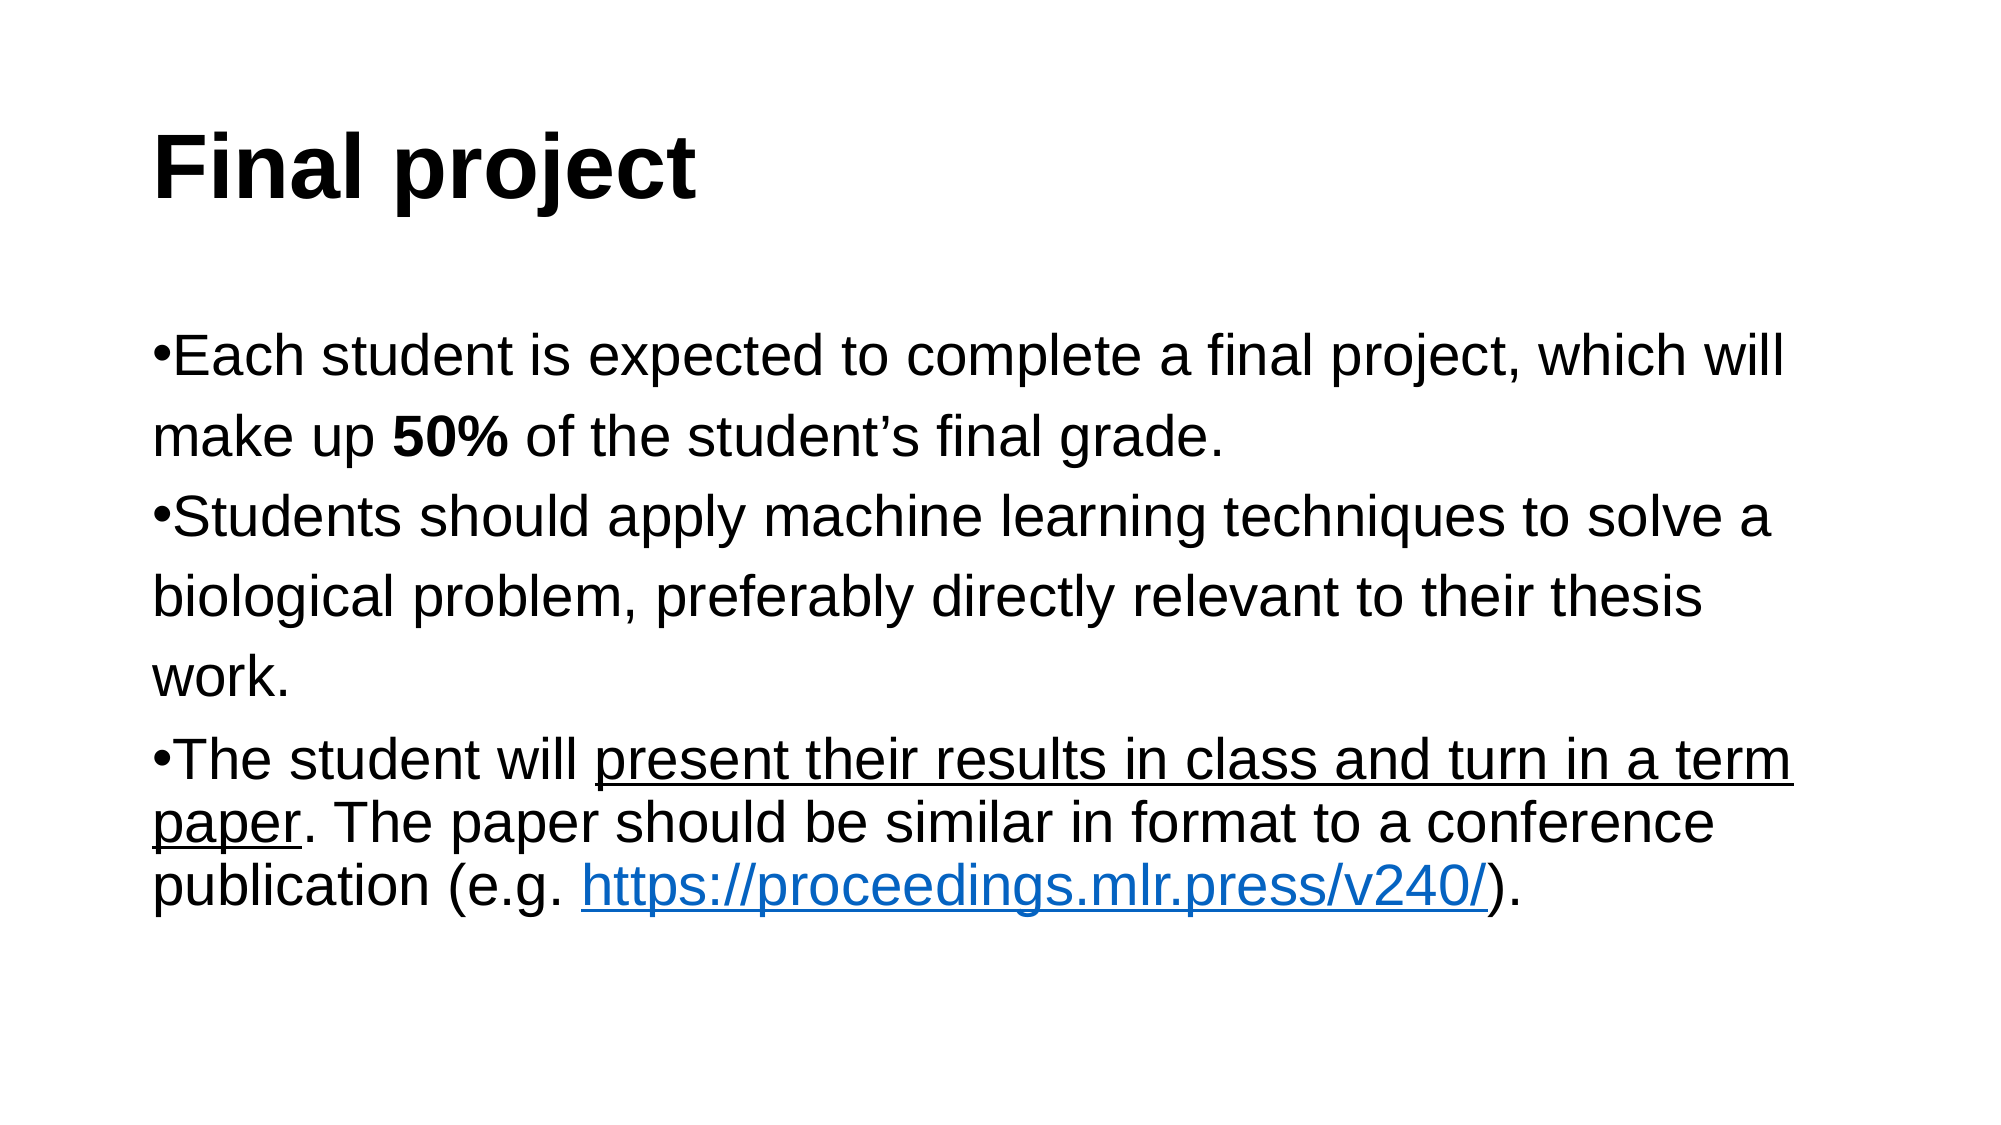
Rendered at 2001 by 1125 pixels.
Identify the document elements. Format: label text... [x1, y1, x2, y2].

title Final project [137, 59, 1863, 278]
list Each student is expected to complete a final project, which will make up 50% of the student’s final grade. Students should apply machine learning techniques to solve a biological problem, preferably directly relevant to their thesis work. The student will present their results in class and turn in a term paper. The paper should be similar in format to a conference publication (e.g. https://proceedings.mlr.press/v240/). [137, 299, 1863, 1125]
